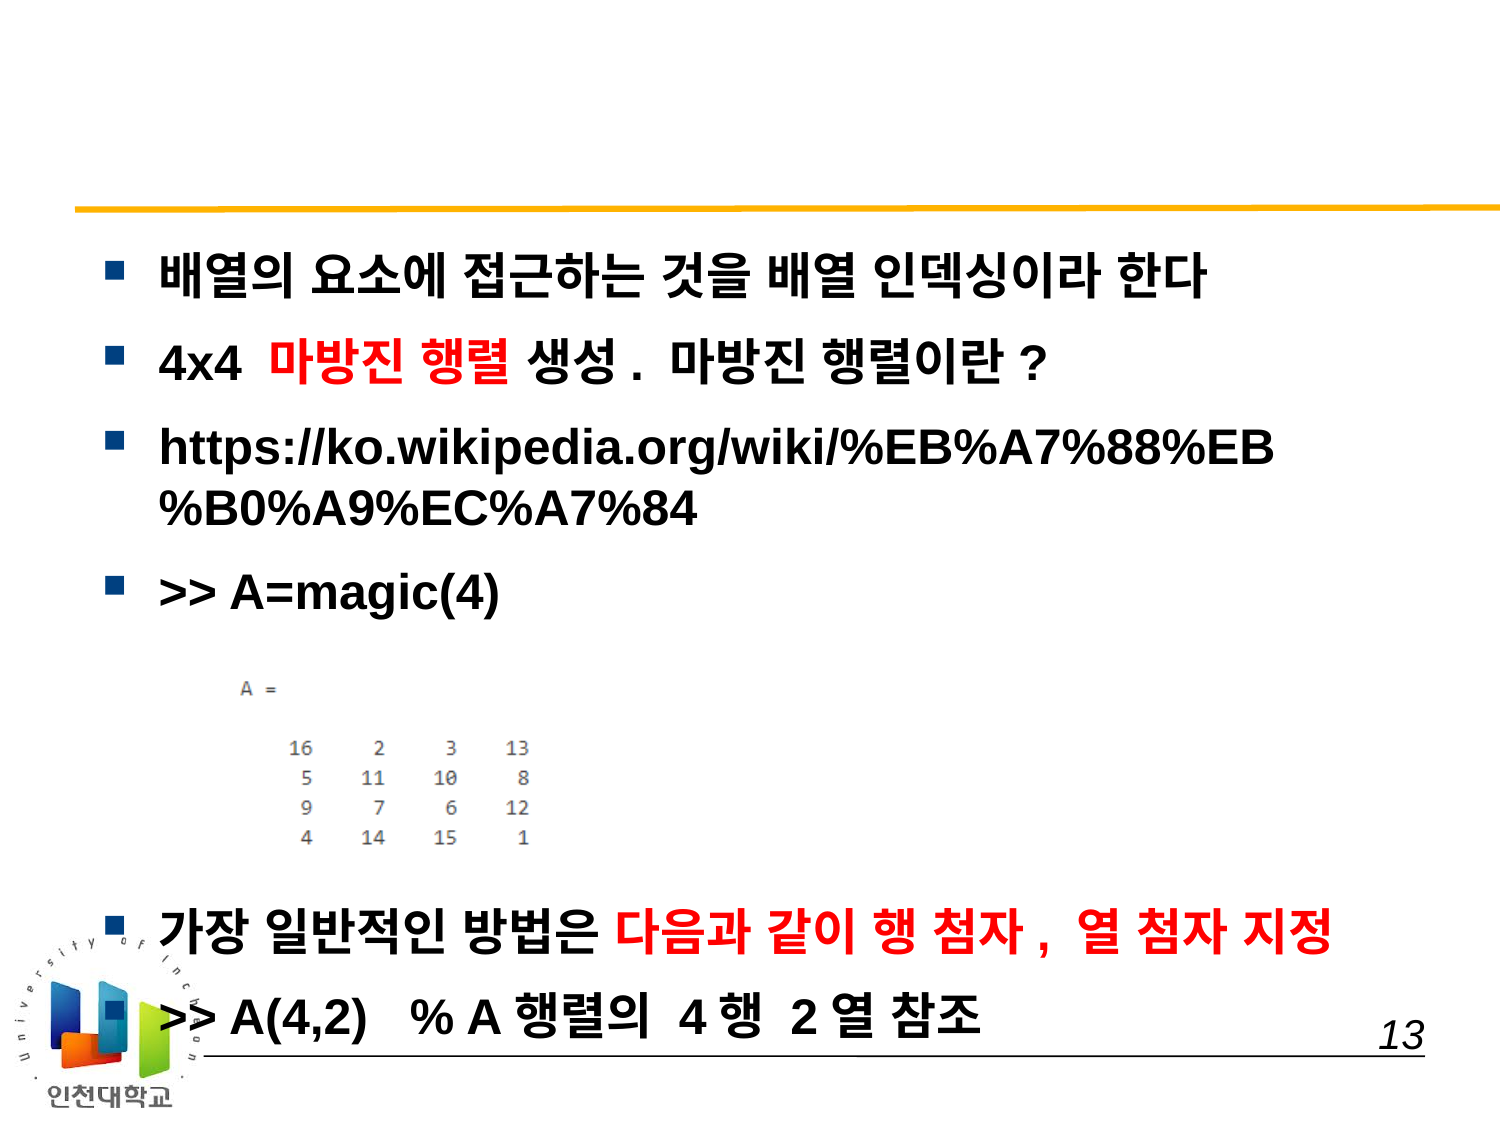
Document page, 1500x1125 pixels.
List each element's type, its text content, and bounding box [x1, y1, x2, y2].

picture [224, 669, 560, 862]
picture [14, 937, 200, 1108]
list 배열의 요소에 접근하는 것을 배열 인덱싱이라 한다 4x4 마방진 행렬 생성. 마방진 행렬이란? https://ko.wikipedia.org/wiki/%EB%A7%88%EB%B0%A9%EC%A7%84 >> A=magic(4) 가장 일반적인 방법은 다음과 같이 행 첨자, 열 첨자 지정 >> A(4,2) % A행렬의 4행 2열 참조 [87, 237, 1457, 919]
slide_number 13 [1112, 999, 1440, 1057]
